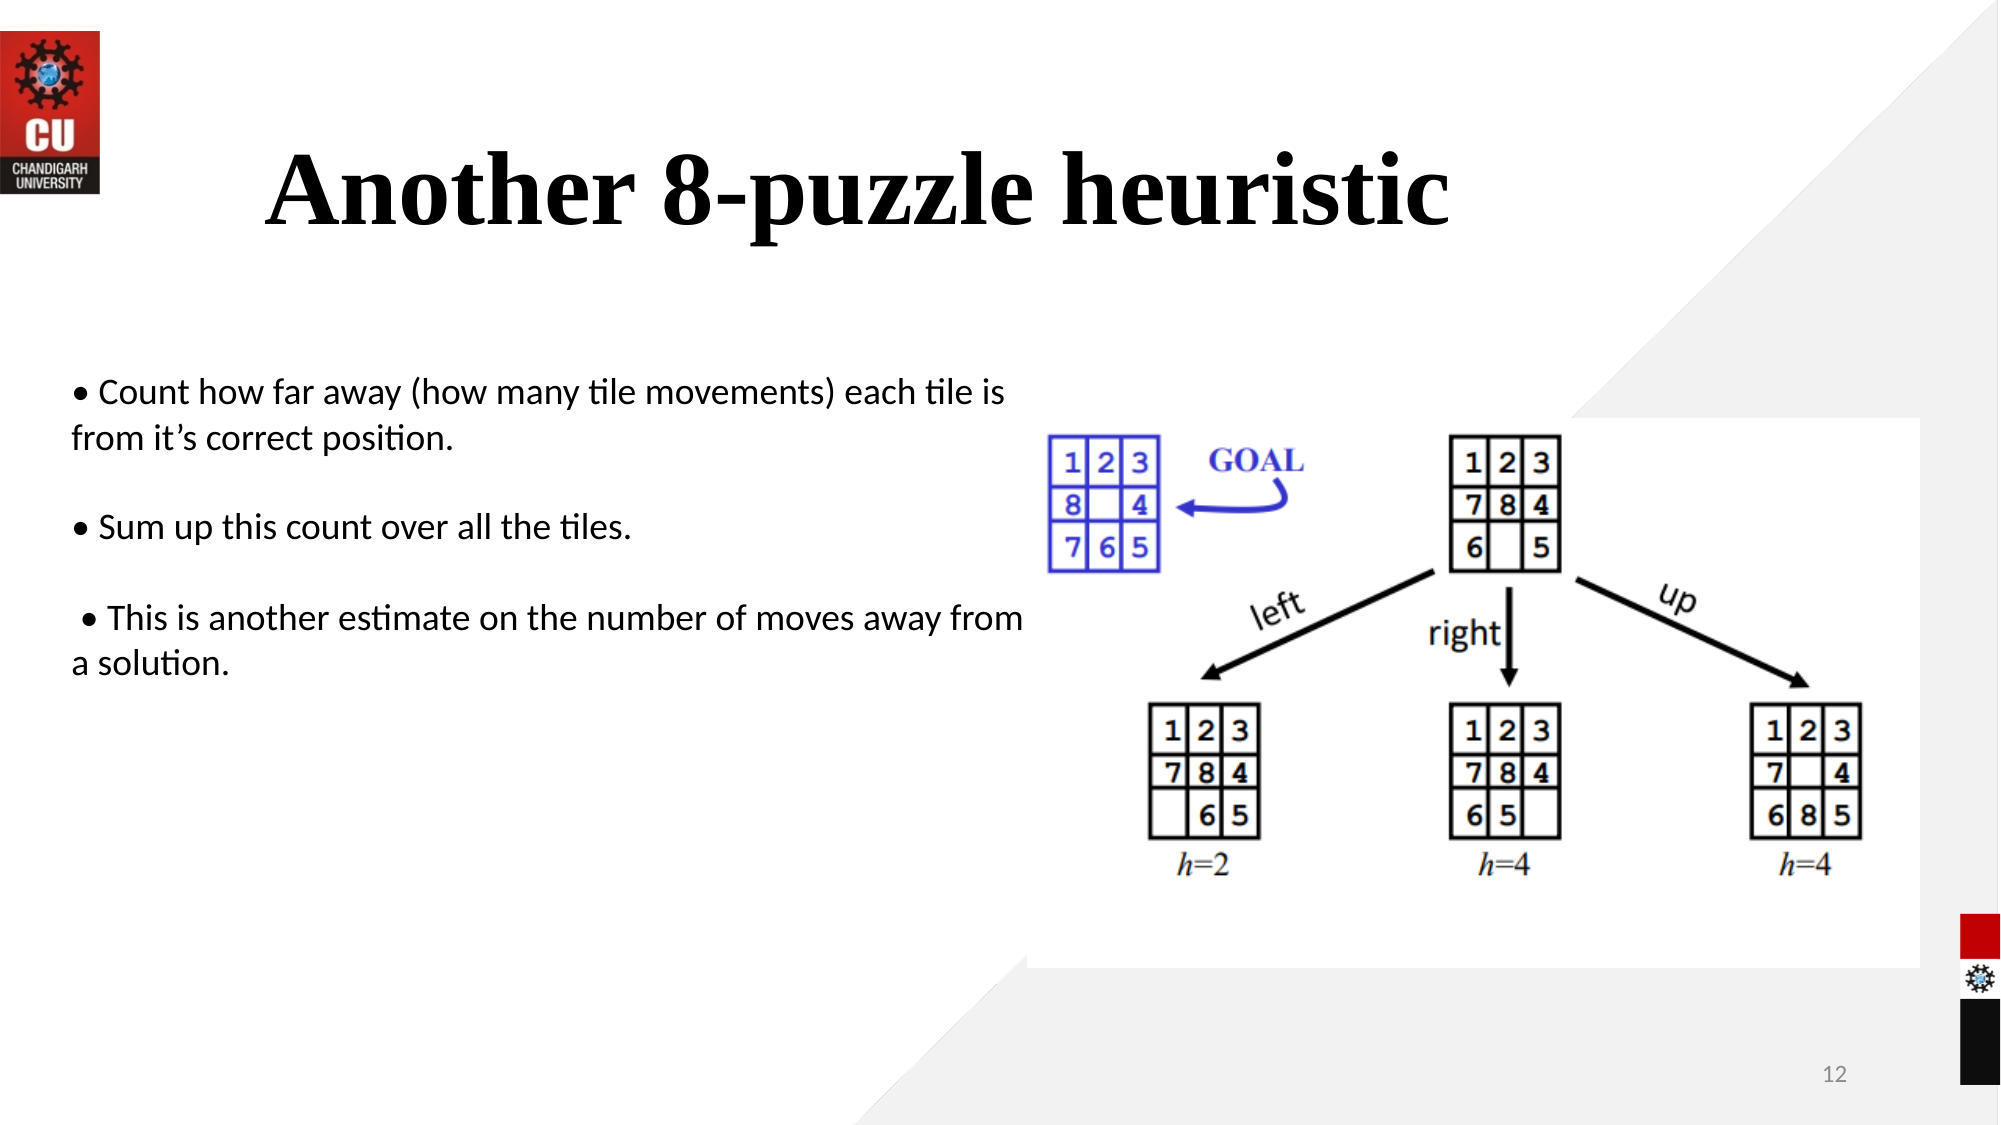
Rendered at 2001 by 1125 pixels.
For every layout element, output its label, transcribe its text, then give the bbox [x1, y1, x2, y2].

slide_number 12 [1412, 1042, 1863, 1103]
text_box • Count how far away (how many tile movements) each tile is from it’s correct position. • Sum up this count over all the tiles. • This is another estimate on the number of moves away from a solution. [56, 360, 1057, 690]
title Another 8-puzzle heuristic [249, 35, 1975, 254]
picture [0, 0, 2001, 1125]
